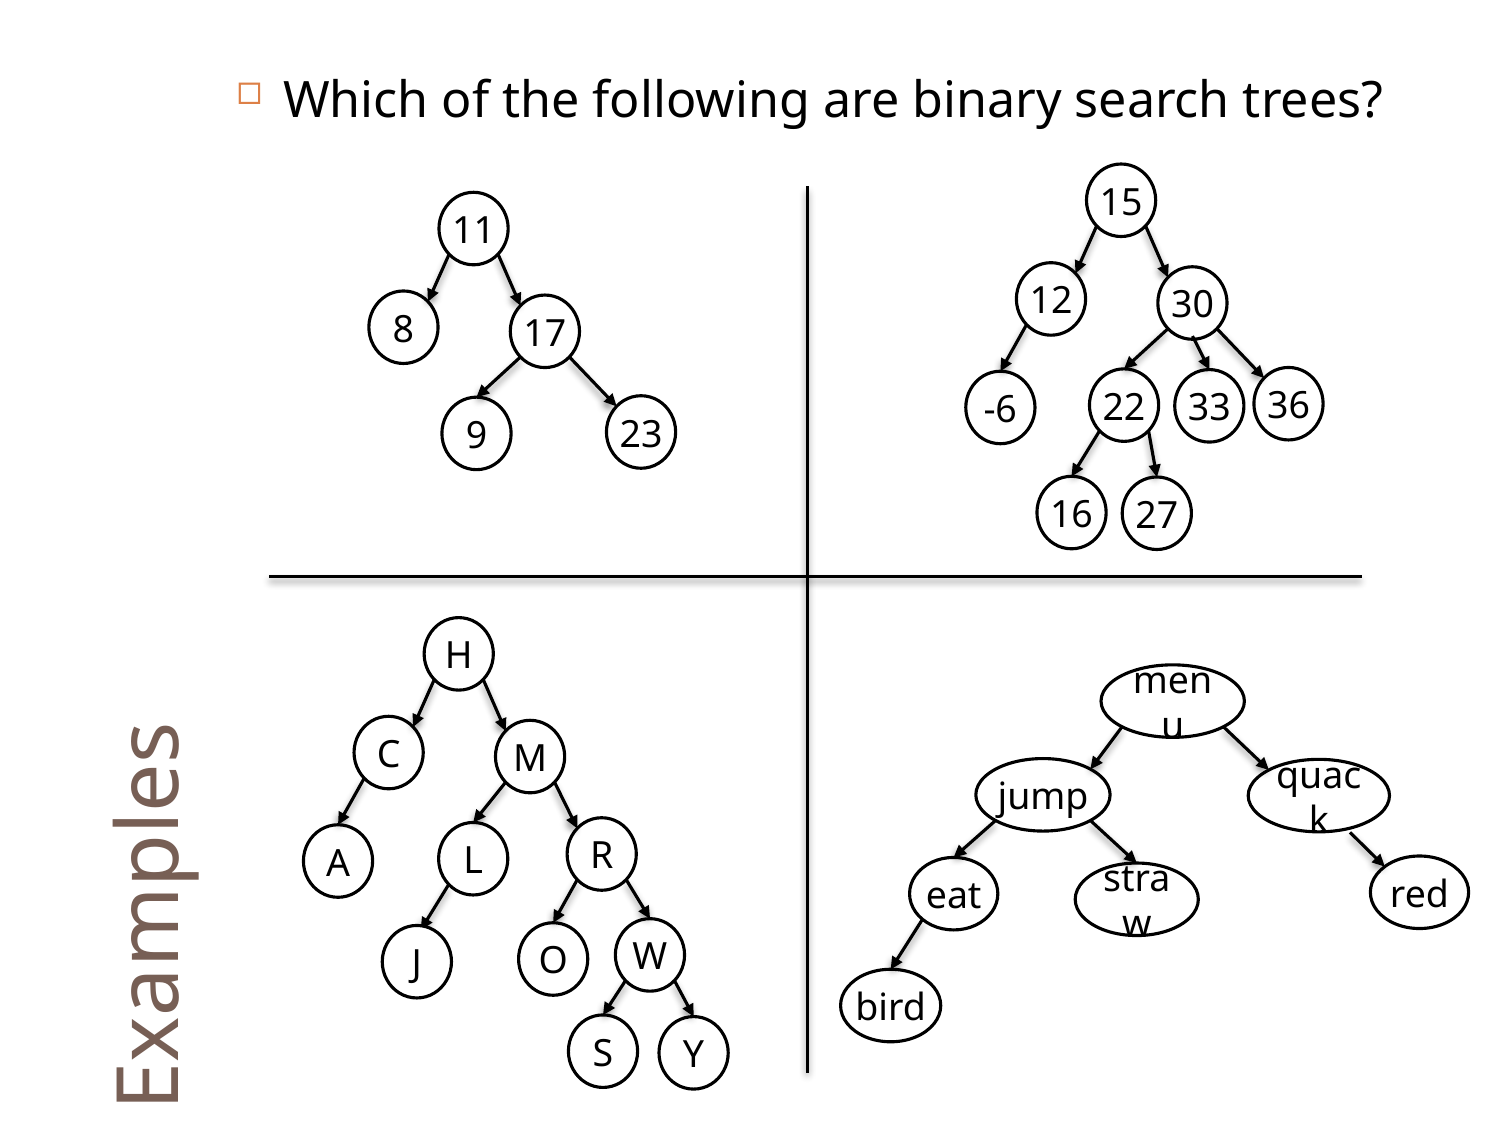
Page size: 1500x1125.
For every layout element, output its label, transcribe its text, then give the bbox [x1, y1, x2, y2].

text_box A [301, 823, 375, 899]
text_box L [437, 821, 510, 897]
text_box eat [908, 856, 1000, 932]
text_box 36 [1252, 365, 1325, 442]
text_box 33 [1173, 375, 1246, 444]
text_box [569, 356, 617, 407]
text_box 22 [1087, 368, 1161, 443]
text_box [420, 884, 450, 931]
text_box straw [1073, 861, 1200, 938]
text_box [890, 918, 923, 970]
text_box Examples [85, 85, 204, 1125]
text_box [427, 253, 450, 302]
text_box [482, 679, 506, 732]
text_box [1145, 225, 1169, 278]
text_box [554, 781, 578, 829]
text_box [1090, 726, 1123, 770]
text_box -6 [964, 370, 1037, 446]
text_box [1192, 339, 1210, 370]
text_box quack [1246, 757, 1392, 834]
text_box 11 [437, 190, 510, 267]
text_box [953, 820, 996, 858]
text_box 12 [1014, 261, 1088, 337]
text_box O [517, 921, 590, 997]
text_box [552, 879, 578, 924]
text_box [1148, 430, 1158, 478]
text_box J [380, 924, 454, 1000]
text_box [1000, 324, 1027, 372]
text_box 15 [1084, 162, 1158, 239]
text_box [412, 679, 435, 728]
text_box R [565, 816, 638, 892]
text_box H [422, 616, 495, 692]
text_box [1216, 328, 1265, 379]
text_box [1349, 832, 1386, 867]
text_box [1075, 225, 1097, 274]
text_box 23 [604, 394, 678, 470]
text_box red [1368, 854, 1471, 931]
text_box W [613, 917, 687, 993]
text_box S [566, 1014, 640, 1090]
text_box 17 [508, 293, 582, 370]
text_box jump [974, 756, 1112, 833]
text_box C [352, 714, 425, 791]
text_box Y [657, 1015, 730, 1091]
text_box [674, 980, 694, 1017]
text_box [497, 253, 521, 306]
text_box 30 [1156, 265, 1229, 341]
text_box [337, 777, 365, 826]
text_box menu [1099, 663, 1246, 739]
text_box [1071, 430, 1100, 477]
text_box 16 [1035, 475, 1108, 551]
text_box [476, 356, 521, 398]
text_box 9 [440, 396, 513, 472]
text_box Which of the following are binary search trees? [221, 60, 1403, 139]
text_box 27 [1120, 476, 1193, 552]
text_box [602, 980, 626, 1016]
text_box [625, 879, 651, 919]
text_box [1090, 820, 1138, 864]
text_box M [493, 718, 567, 795]
text_box bird [839, 968, 943, 1044]
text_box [1223, 726, 1270, 771]
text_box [472, 781, 506, 823]
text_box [1123, 328, 1169, 370]
text_box 8 [367, 289, 440, 366]
